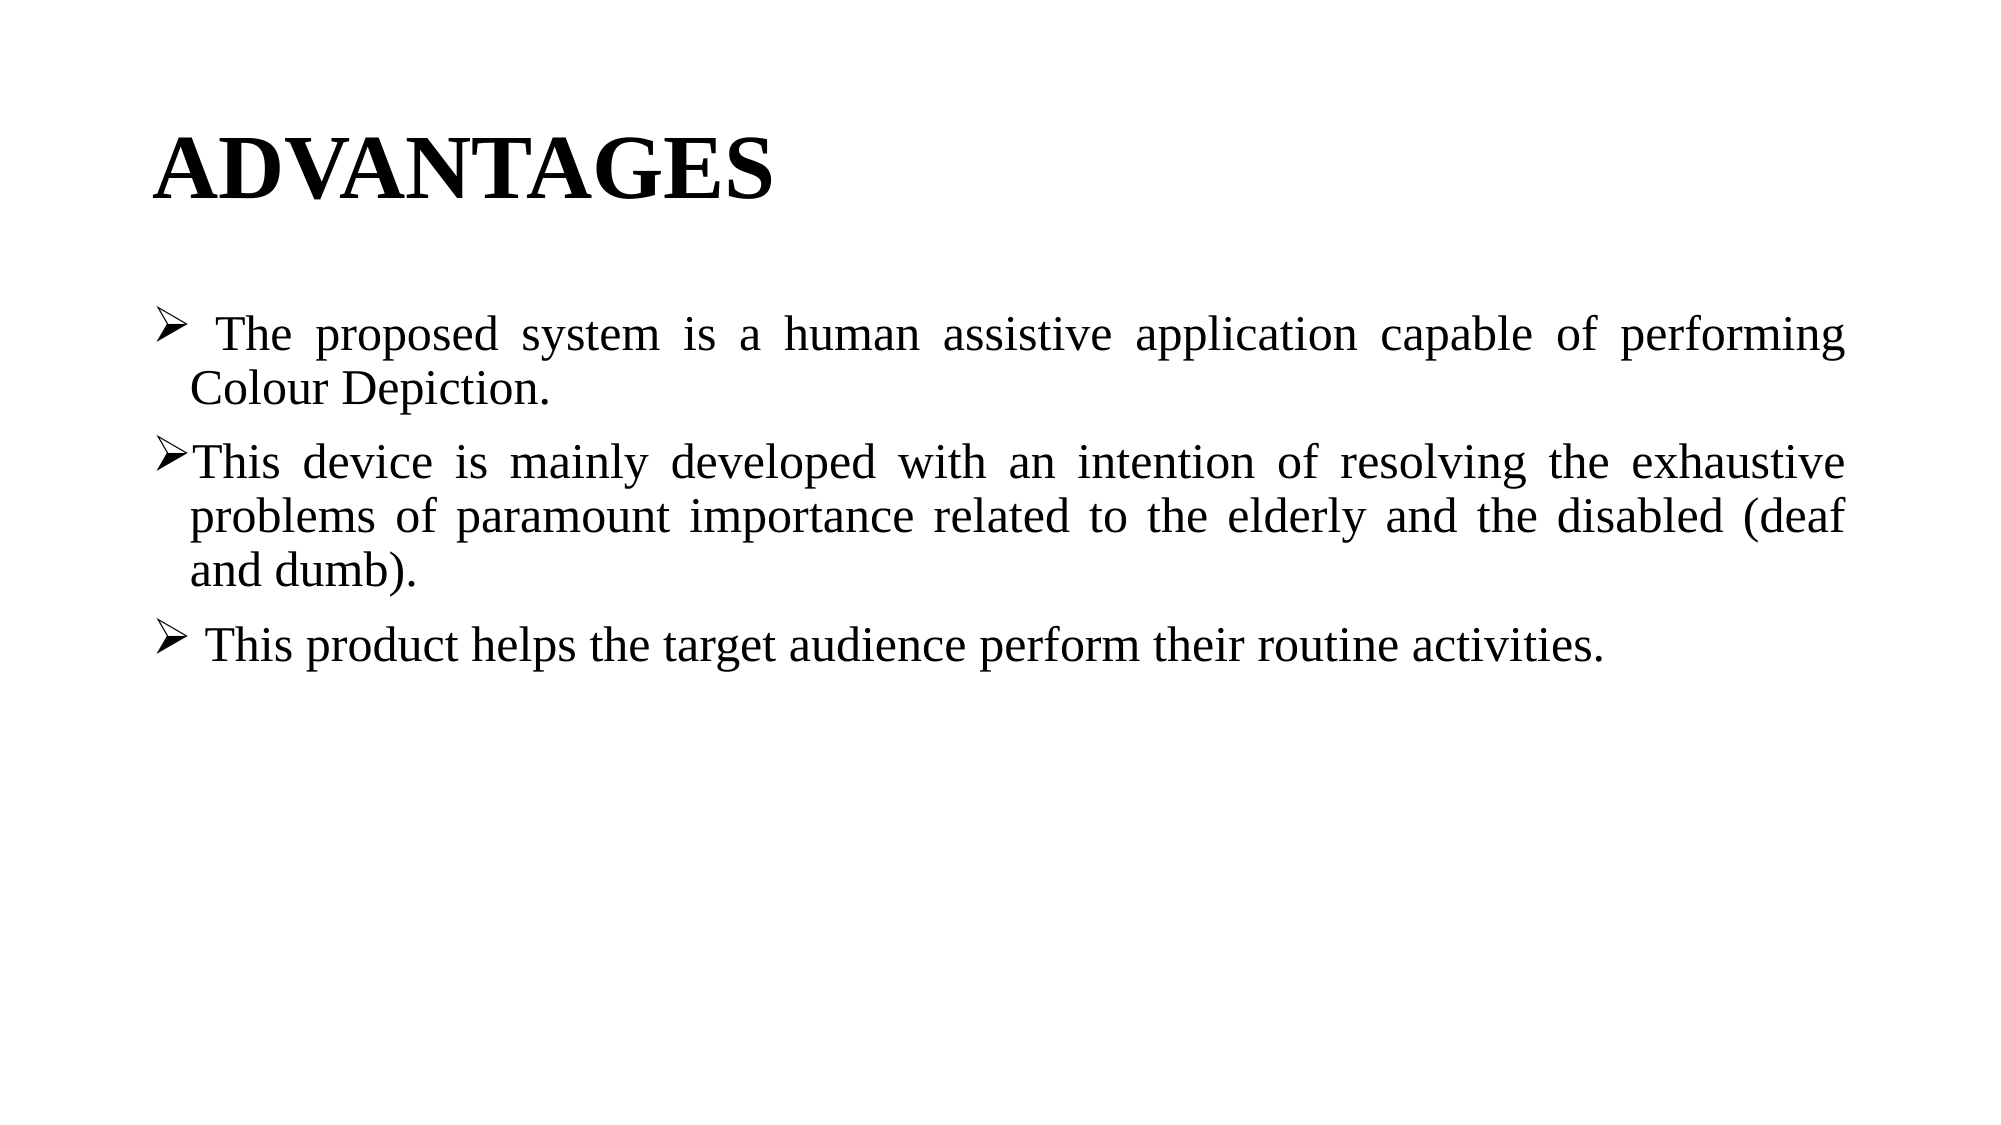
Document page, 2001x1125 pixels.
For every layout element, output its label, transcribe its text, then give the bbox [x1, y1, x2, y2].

list The proposed system is a human assistive application capable of performing Colour Depiction. This device is mainly developed with an intention of resolving the exhaustive problems of paramount importance related to the elderly and the disabled (deaf and dumb). This product helps the target audience perform their routine activities. [137, 299, 1863, 1014]
title ADVANTAGES [137, 59, 1863, 278]
